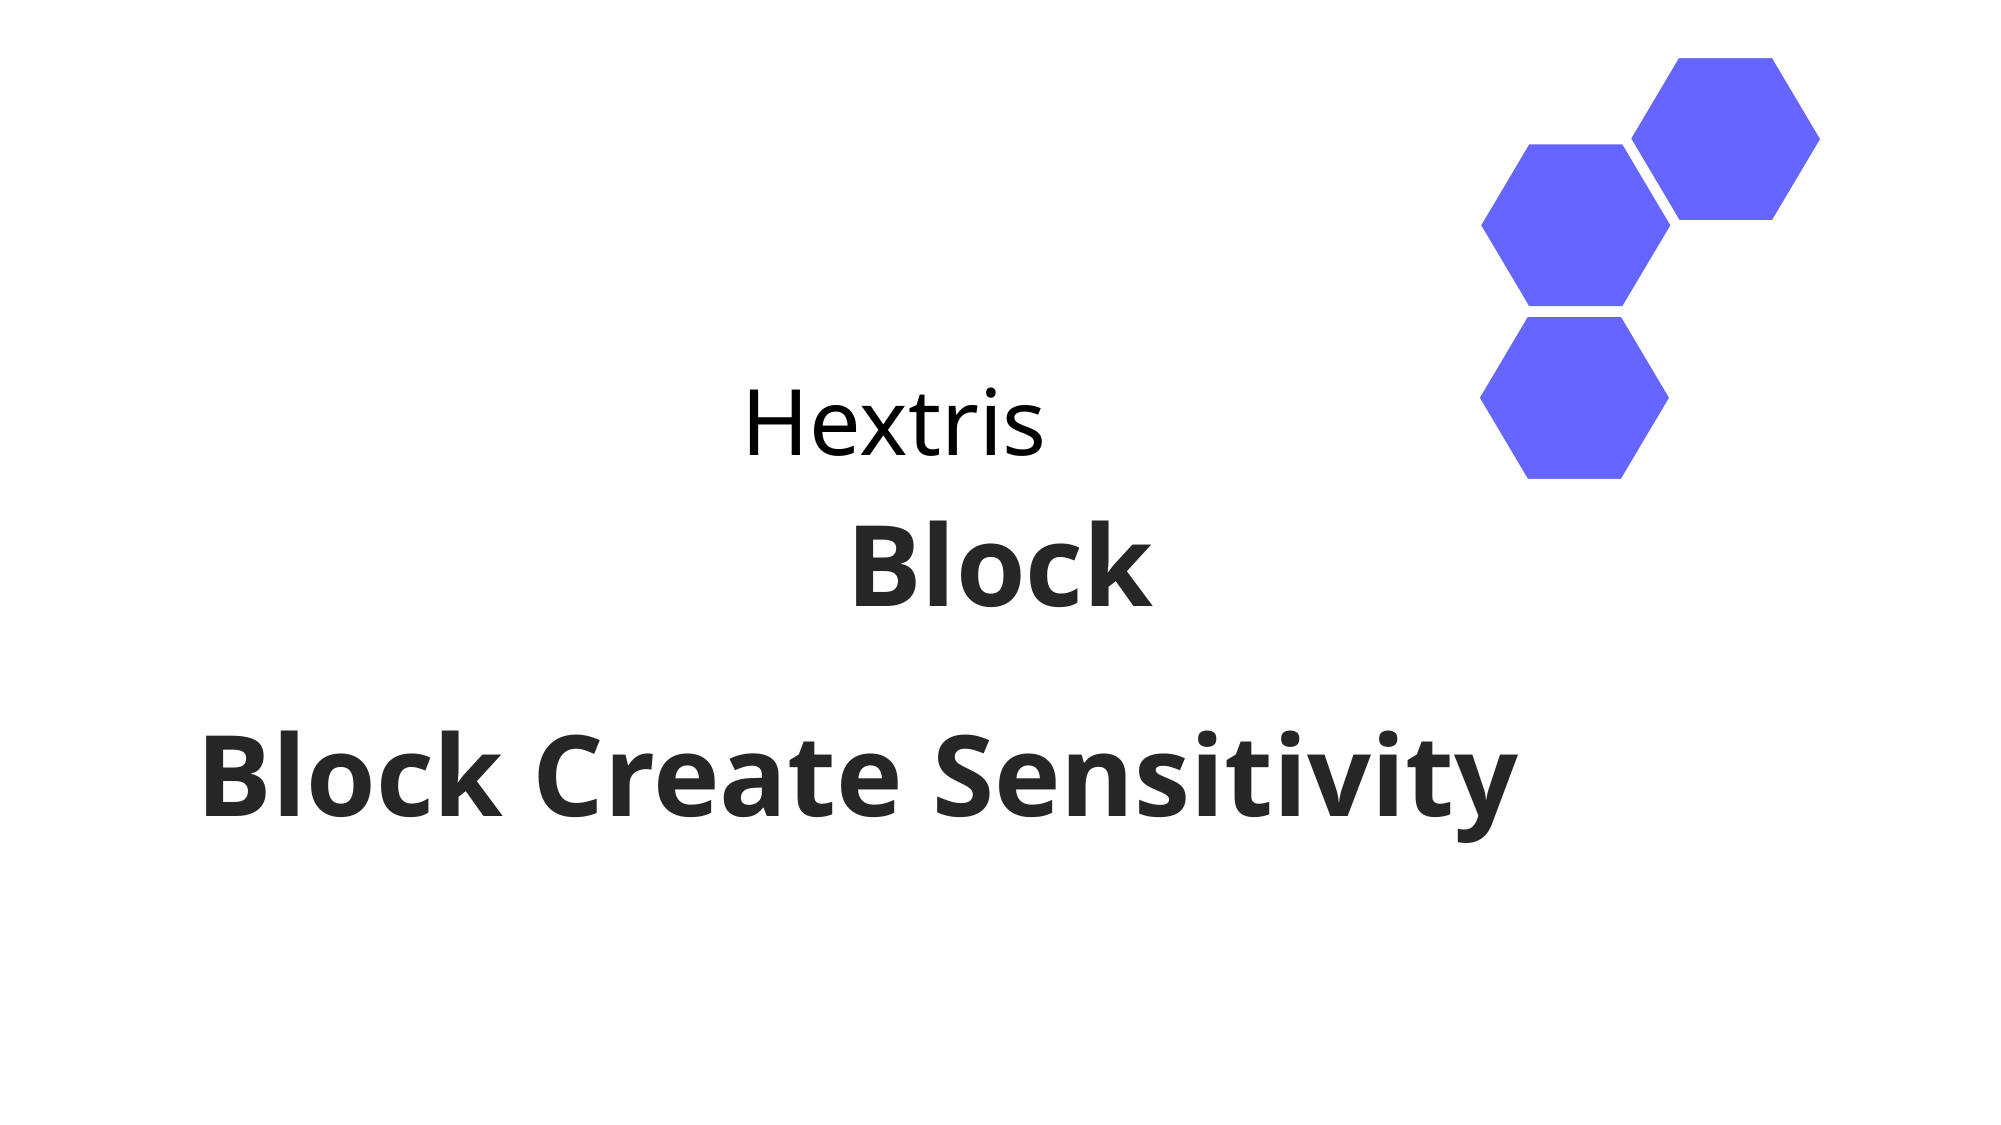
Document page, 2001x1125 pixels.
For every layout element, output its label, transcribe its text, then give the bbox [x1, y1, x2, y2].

text_box Block [831, 486, 1169, 637]
text_box Block Create Sensitivity [181, 696, 1535, 847]
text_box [1473, 52, 1827, 485]
text_box Hextris [727, 356, 1250, 482]
